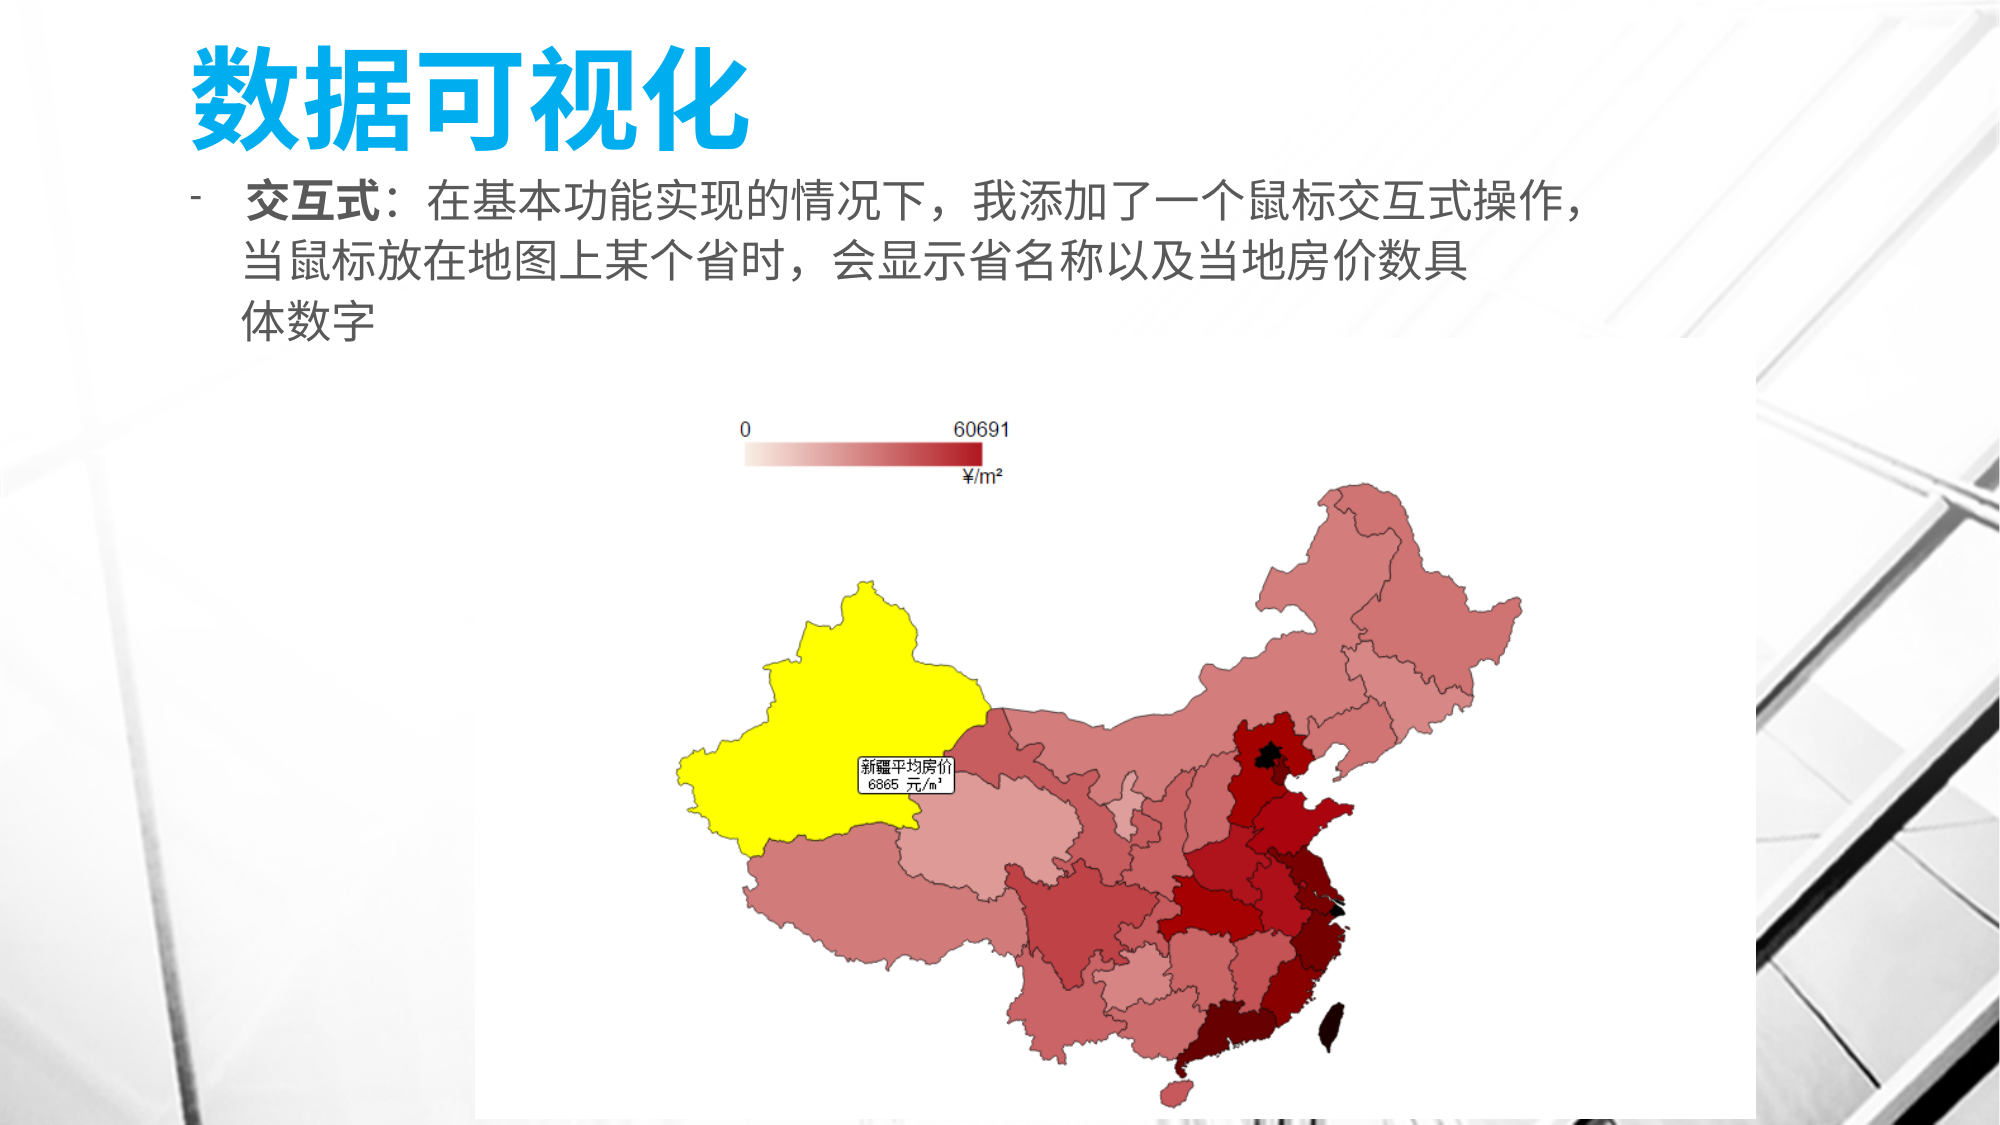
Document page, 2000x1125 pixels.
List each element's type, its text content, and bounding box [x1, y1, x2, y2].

title 数据可视化 [174, 2, 1600, 170]
picture [0, 0, 2000, 1125]
list 交互式：在基本功能实现的情况下，我添加了一个鼠标交互式操作， 当鼠标放在地图上某个省时，会显示省名称以及当地房价数具 体数字 [174, 170, 1600, 396]
